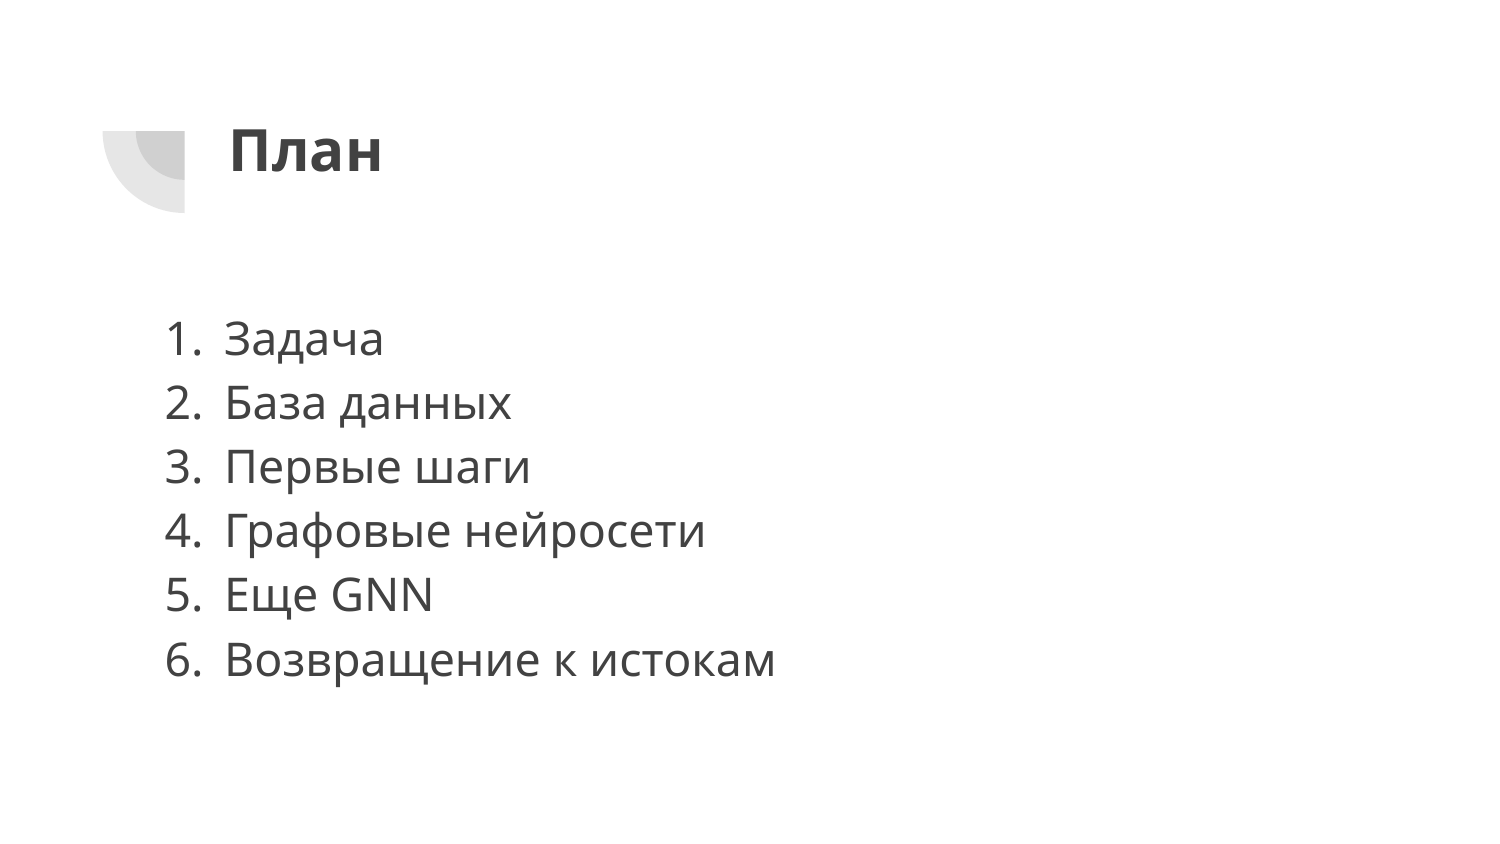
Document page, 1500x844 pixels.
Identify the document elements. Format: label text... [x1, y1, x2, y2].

title План [213, 98, 1368, 263]
list Задача База данных Первые шаги Графовые нейросети Еще GNN Возвращение к истокам [136, 285, 1290, 703]
